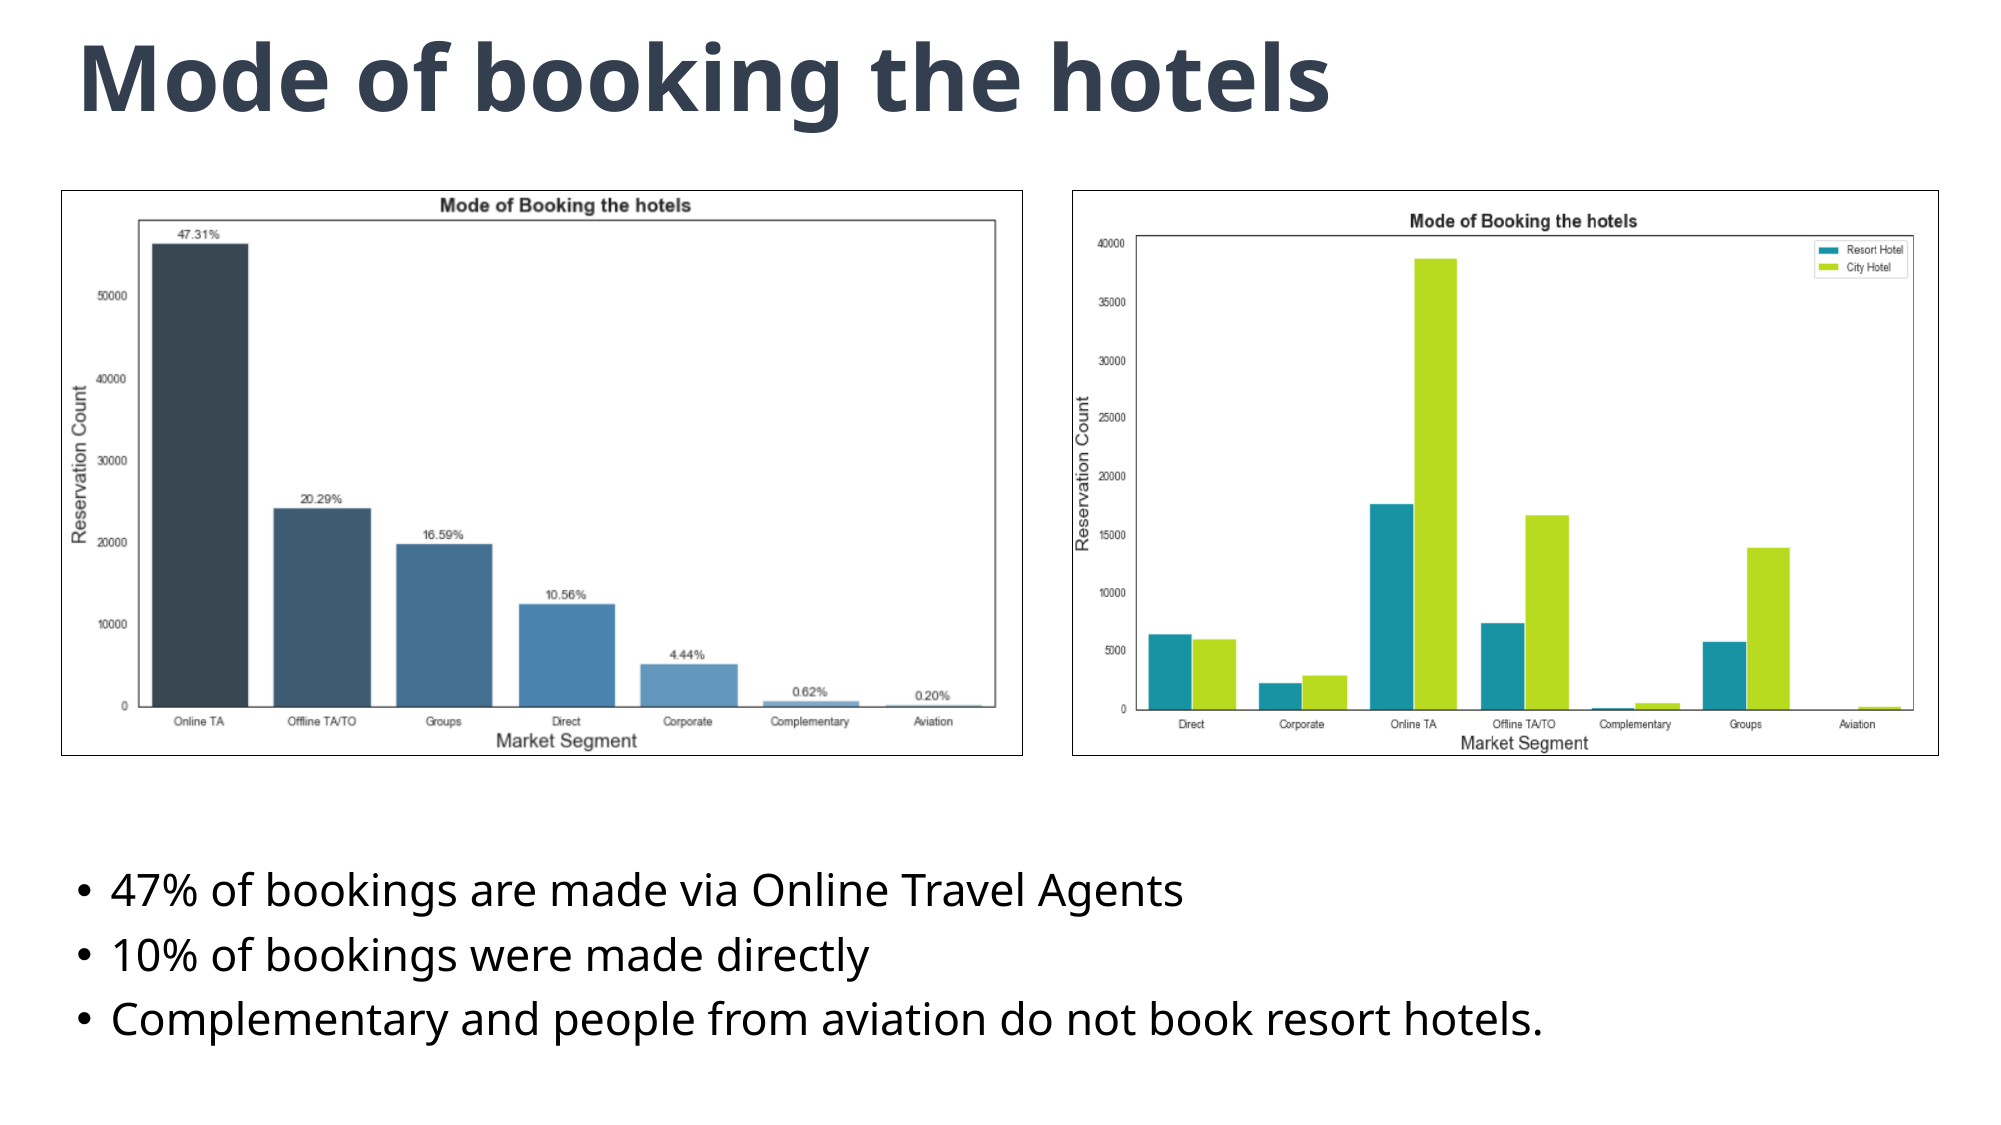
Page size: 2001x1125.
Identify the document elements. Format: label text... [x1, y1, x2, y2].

picture [1071, 190, 1939, 756]
title Mode of booking the hotels [61, 0, 1787, 191]
text_box 47% of bookings are made via Online Travel Agents 10% of bookings were made directly Complementary and people from aviation do not book resort hotels. [61, 404, 1939, 1107]
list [61, 190, 1023, 756]
